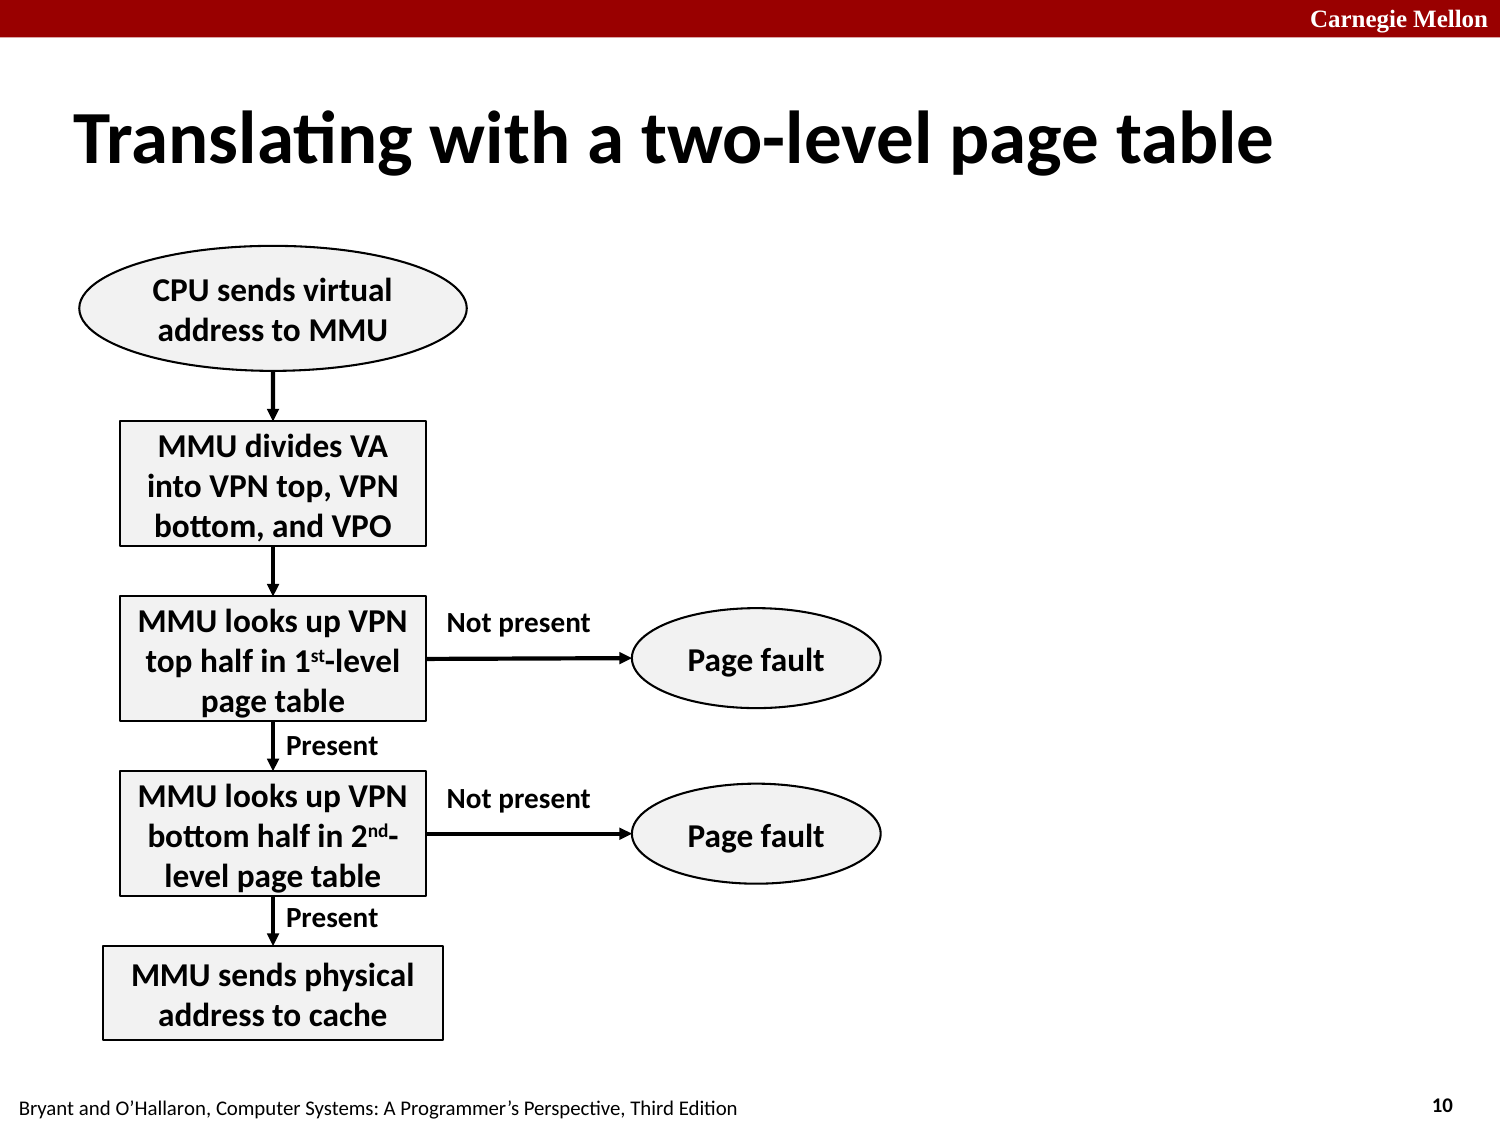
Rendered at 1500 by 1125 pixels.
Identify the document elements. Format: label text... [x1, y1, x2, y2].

title Translating with a two-level page table [58, 71, 1305, 197]
text_box MMU divides VA into VPN top, VPN bottom, and VPO [119, 421, 427, 547]
text_box MMU sends physical address to cache [102, 945, 444, 1041]
text_box Present [271, 718, 394, 769]
text_box Page fault [631, 783, 881, 884]
text_box Not present [431, 596, 607, 647]
text_box MMU looks up VPN top half in 1st-level page table [119, 596, 427, 722]
text_box Not present [431, 771, 607, 822]
text_box Page fault [631, 608, 881, 709]
text_box CPU sends virtual address to MMU [79, 245, 467, 371]
text_box MMU looks up VPN bottom half in 2nd-level page table [119, 771, 427, 897]
text_box Present [274, 897, 394, 941]
